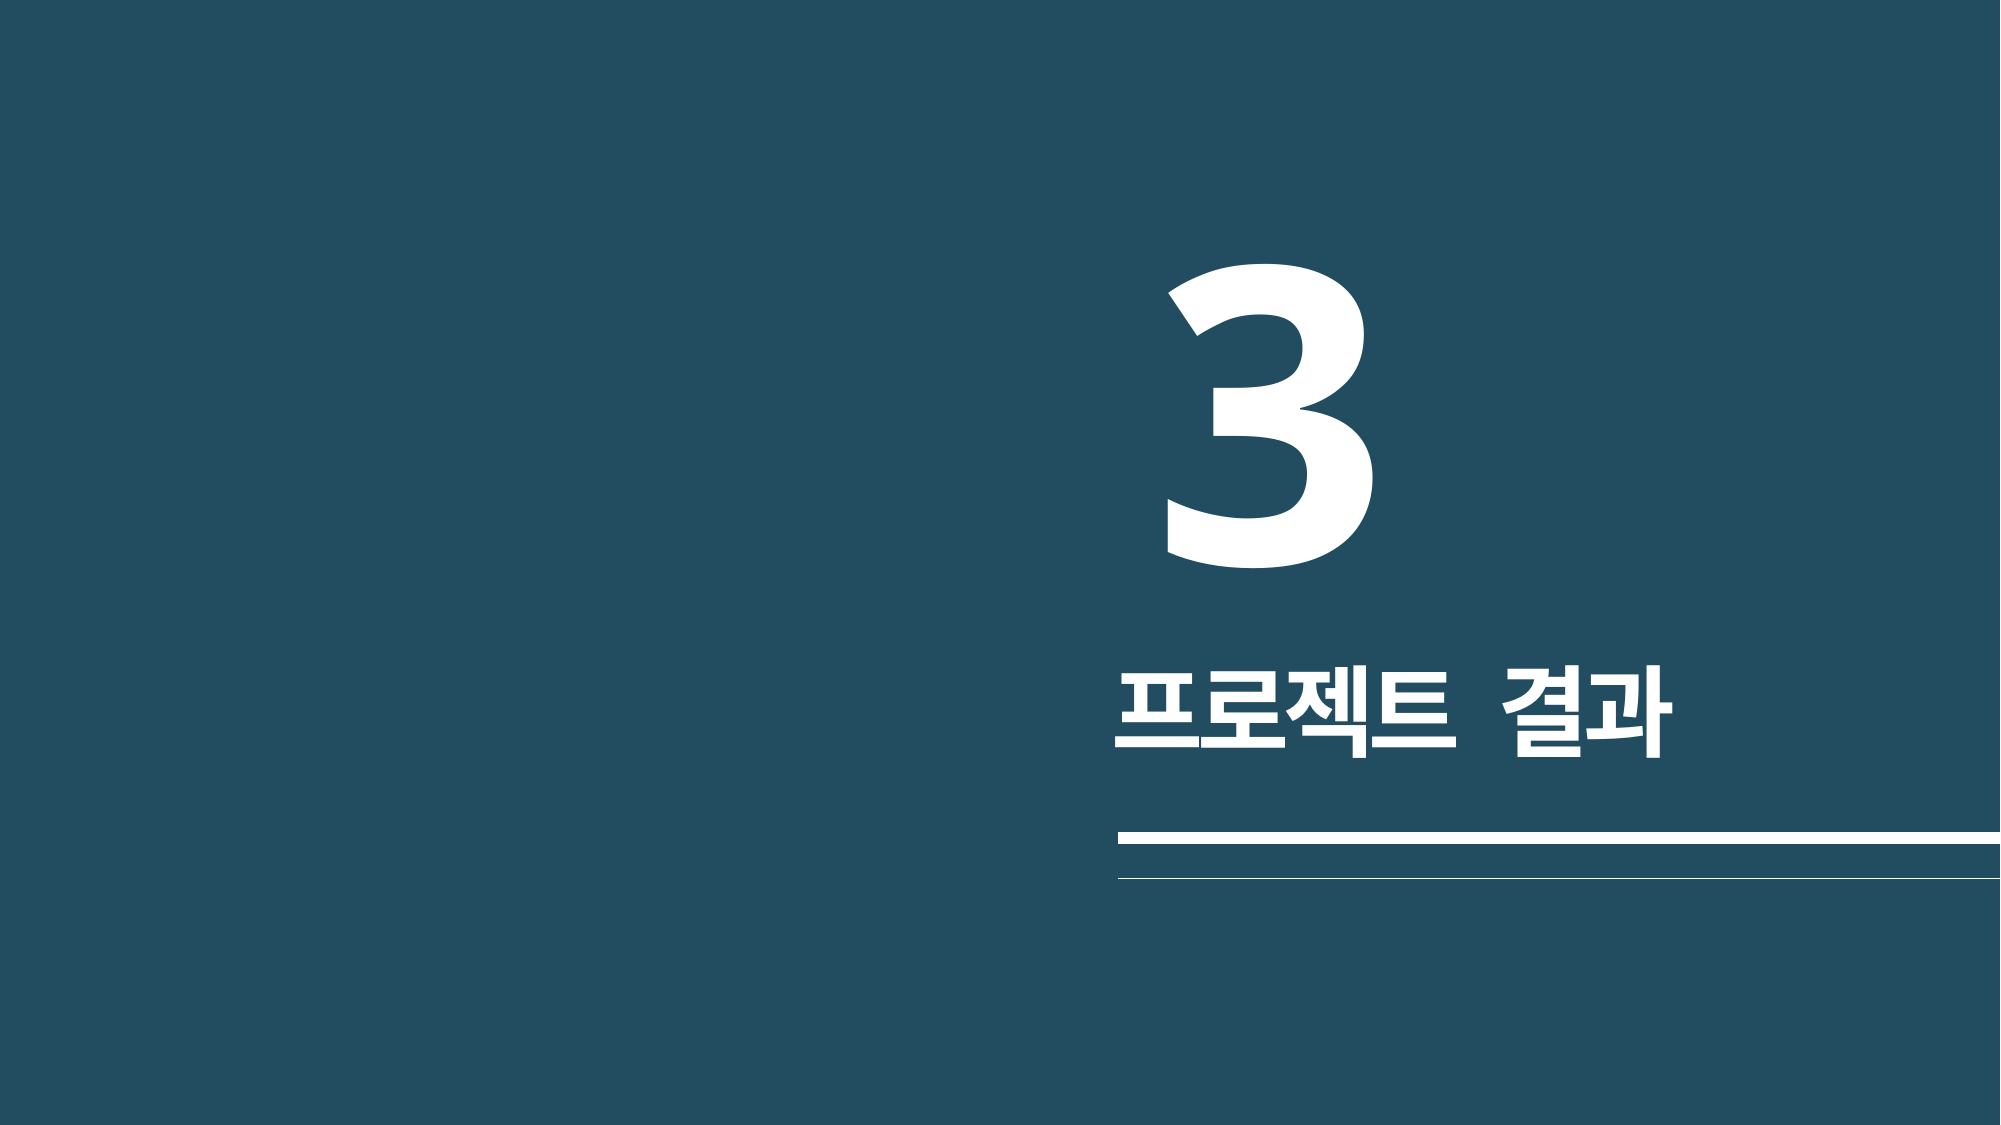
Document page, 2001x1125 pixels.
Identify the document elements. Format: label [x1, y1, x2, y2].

text_box [1118, 143, 2000, 879]
